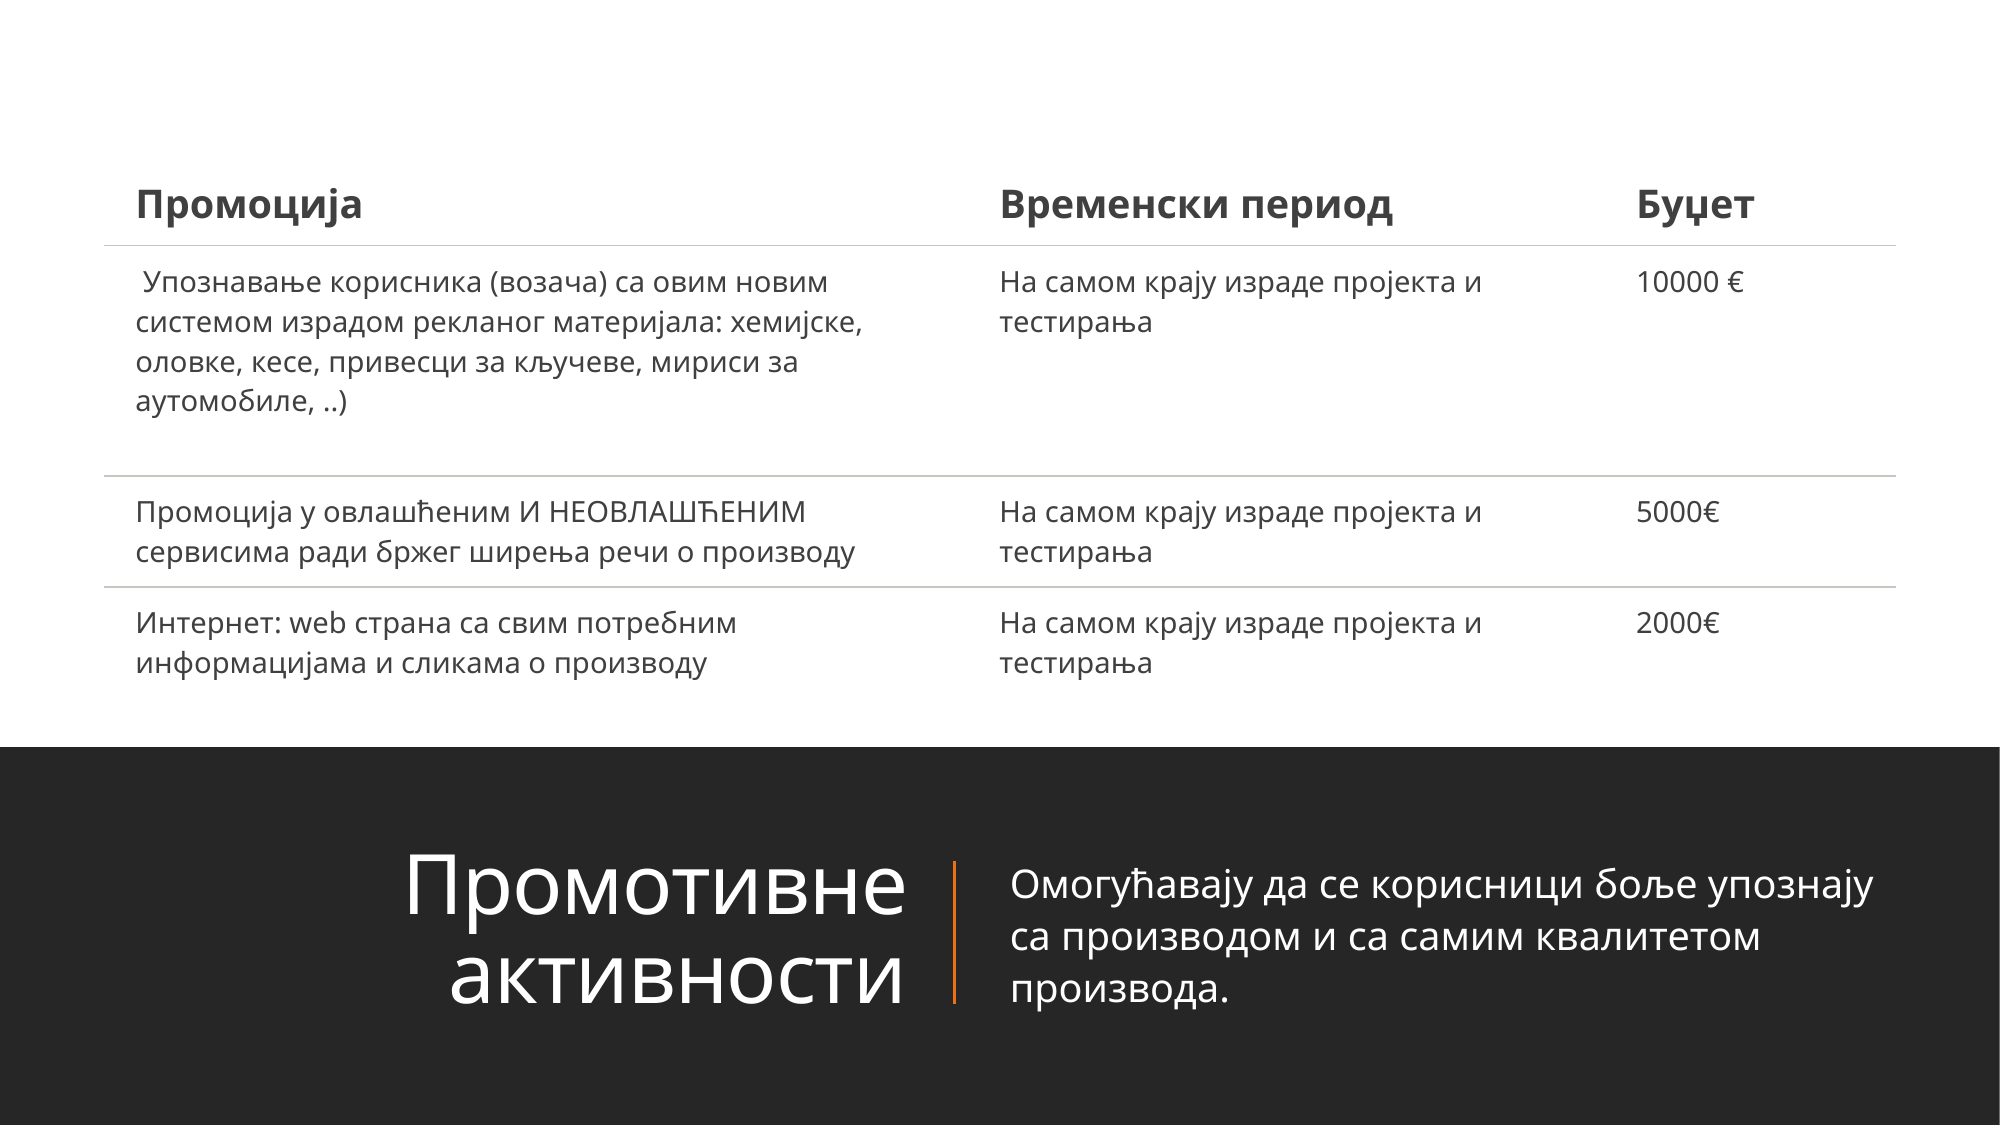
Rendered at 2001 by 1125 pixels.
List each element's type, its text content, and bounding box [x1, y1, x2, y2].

title Промотивне активности [103, 804, 923, 1060]
text_box [0, 746, 2000, 1125]
text_box [0, 0, 2000, 746]
table_cell 2000€ [1605, 588, 1896, 698]
table_header Временски период [968, 161, 1605, 245]
table_cell На самом крају израде пројекта и тестирања [968, 477, 1605, 586]
table_cell Промоција у овлашћеним И НЕОВЛАШЋЕНИМ сервисима ради бржег ширења речи о производу [104, 477, 968, 586]
table_cell На самом крају израде пројекта и тестирања [968, 246, 1605, 475]
table_cell Интернет: web страна са свим потребним информацијама и сликама о производу [104, 588, 968, 698]
table_header Буџет [1605, 161, 1896, 245]
table_header Промоција [104, 161, 968, 245]
table_cell 5000€ [1605, 477, 1896, 586]
table_cell На самом крају израде пројекта и тестирања [968, 588, 1605, 698]
list Омогућавају да се корисници боље упознају са производом и са самим квалитетом производа. [994, 804, 1896, 1060]
table_cell 10000 € [1605, 246, 1896, 475]
table_cell Упознавање корисника (возача) са овим новим системом израдом рекланог материјала: хемијске, оловке, кесе, привесци за кључеве, мириси за аутомобиле, ..) [104, 246, 968, 475]
